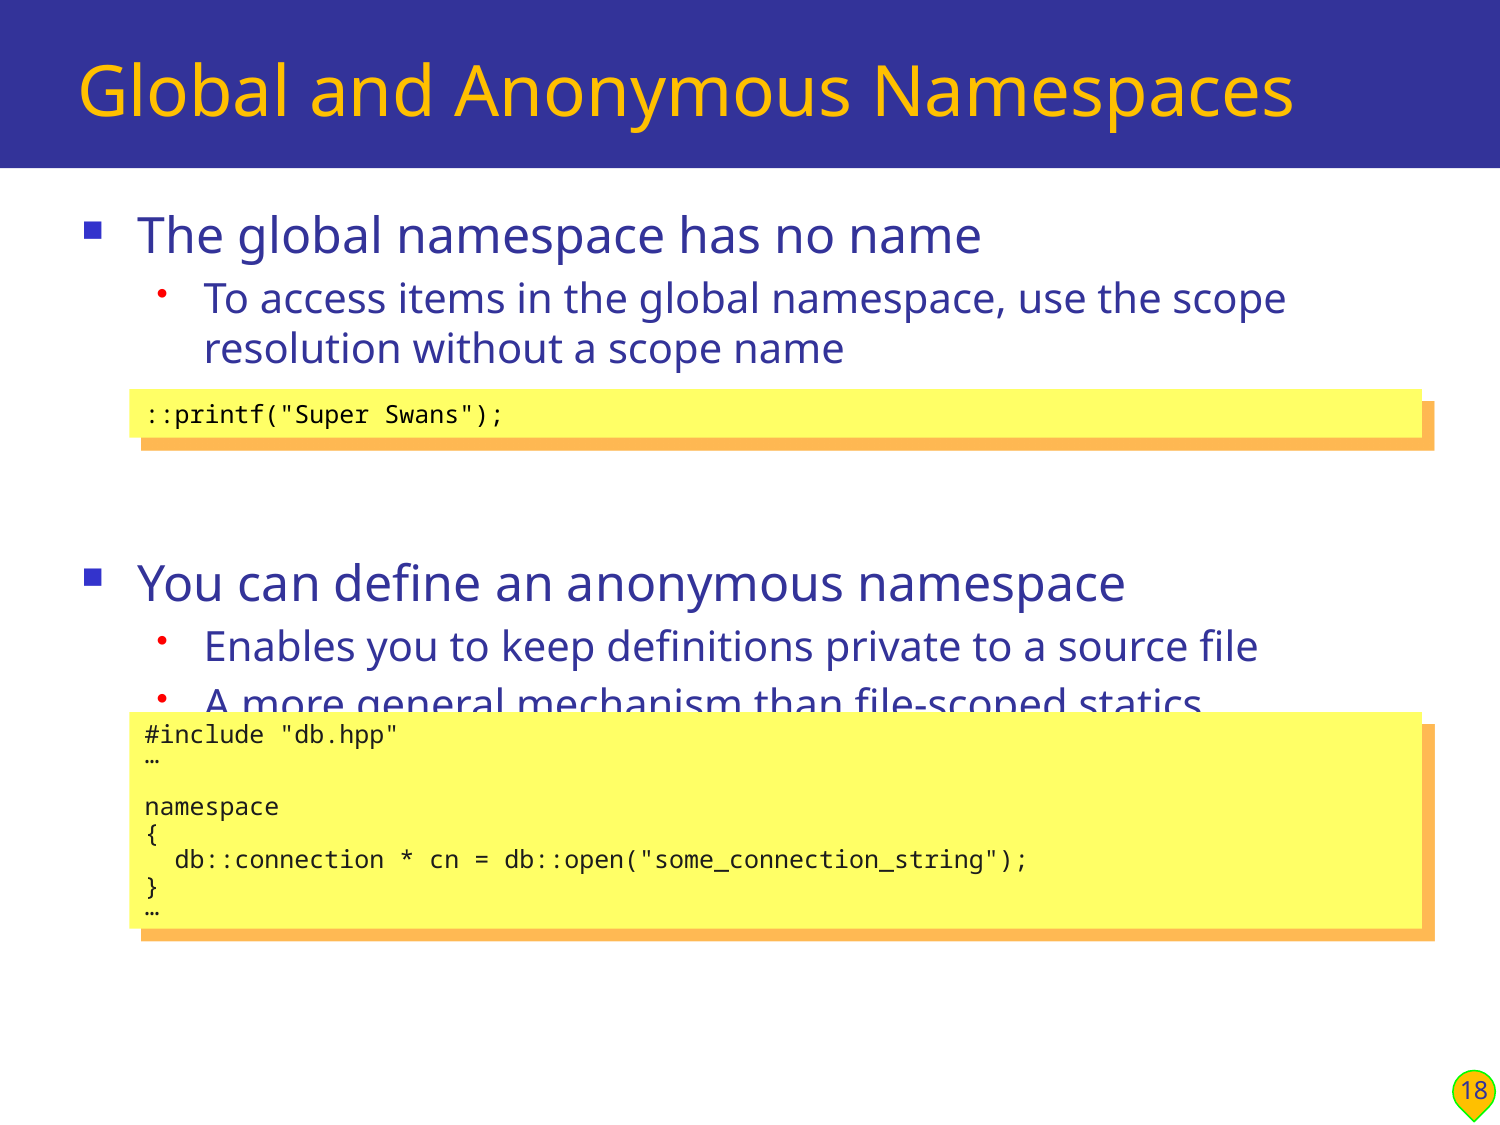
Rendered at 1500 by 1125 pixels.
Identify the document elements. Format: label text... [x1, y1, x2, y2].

title Global and Anonymous Namespaces [61, 24, 1465, 139]
footer 18 [1431, 1040, 1500, 1117]
list The global namespace has no name To access items in the global namespace, use the scope resolution without a scope name You can define an anonymous namespace Enables you to keep definitions private to a source file A more general mechanism than file-scoped statics [66, 196, 1460, 1007]
text_box #include "db.hpp" … namespace { db::connection * cn = db::open("some_connection_string"); } … [129, 712, 1422, 929]
text_box ::printf("Super Swans"); [129, 389, 1422, 438]
